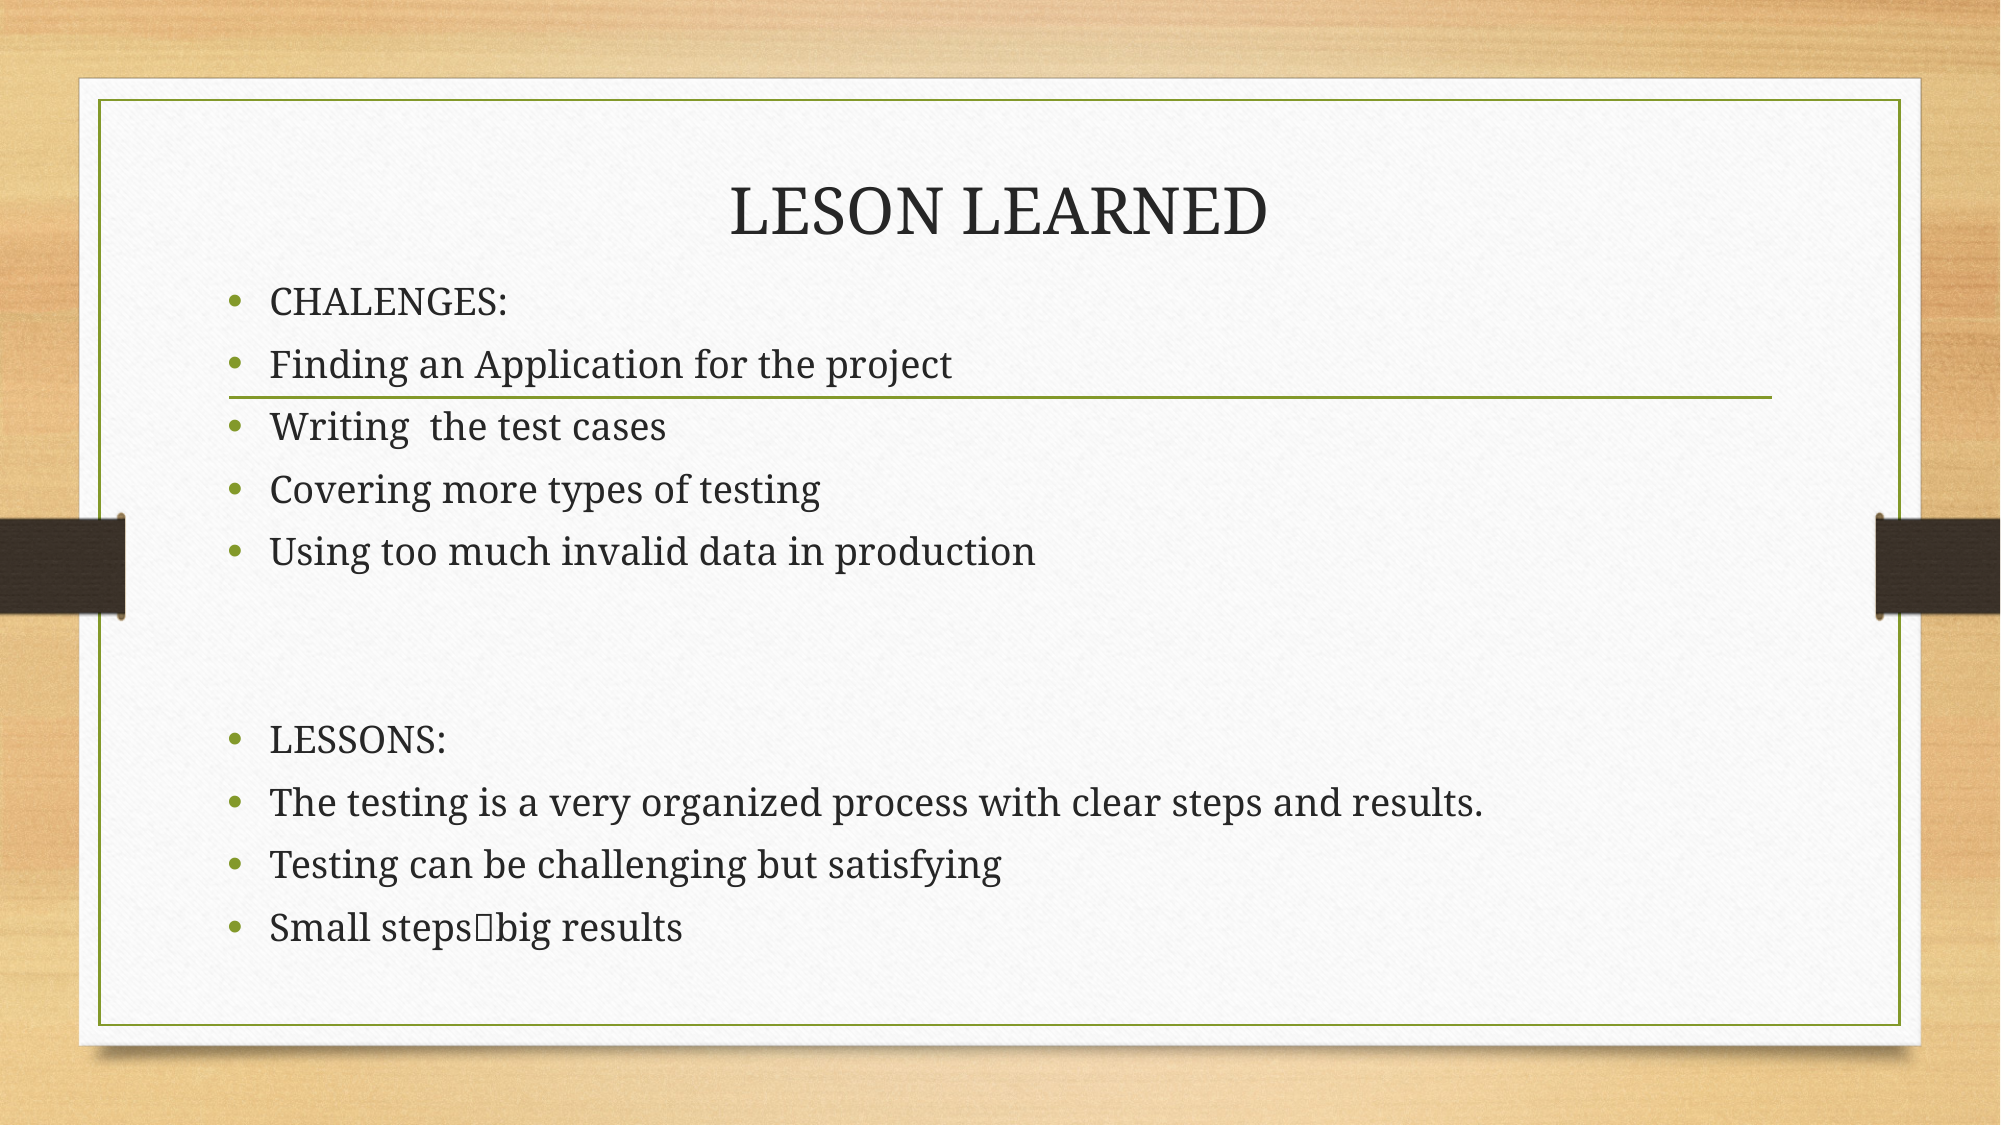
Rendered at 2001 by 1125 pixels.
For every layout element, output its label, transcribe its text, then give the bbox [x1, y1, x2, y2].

picture [0, 0, 2001, 1125]
list CHALENGES: Finding an Application for the project Writing the test cases Covering more types of testing Using too much invalid data in production LESSONS: The testing is a very organized process with clear steps and results. Testing can be challenging but satisfying Small stepsbig results [212, 270, 1788, 964]
title LESON LEARNED [212, 161, 1788, 255]
